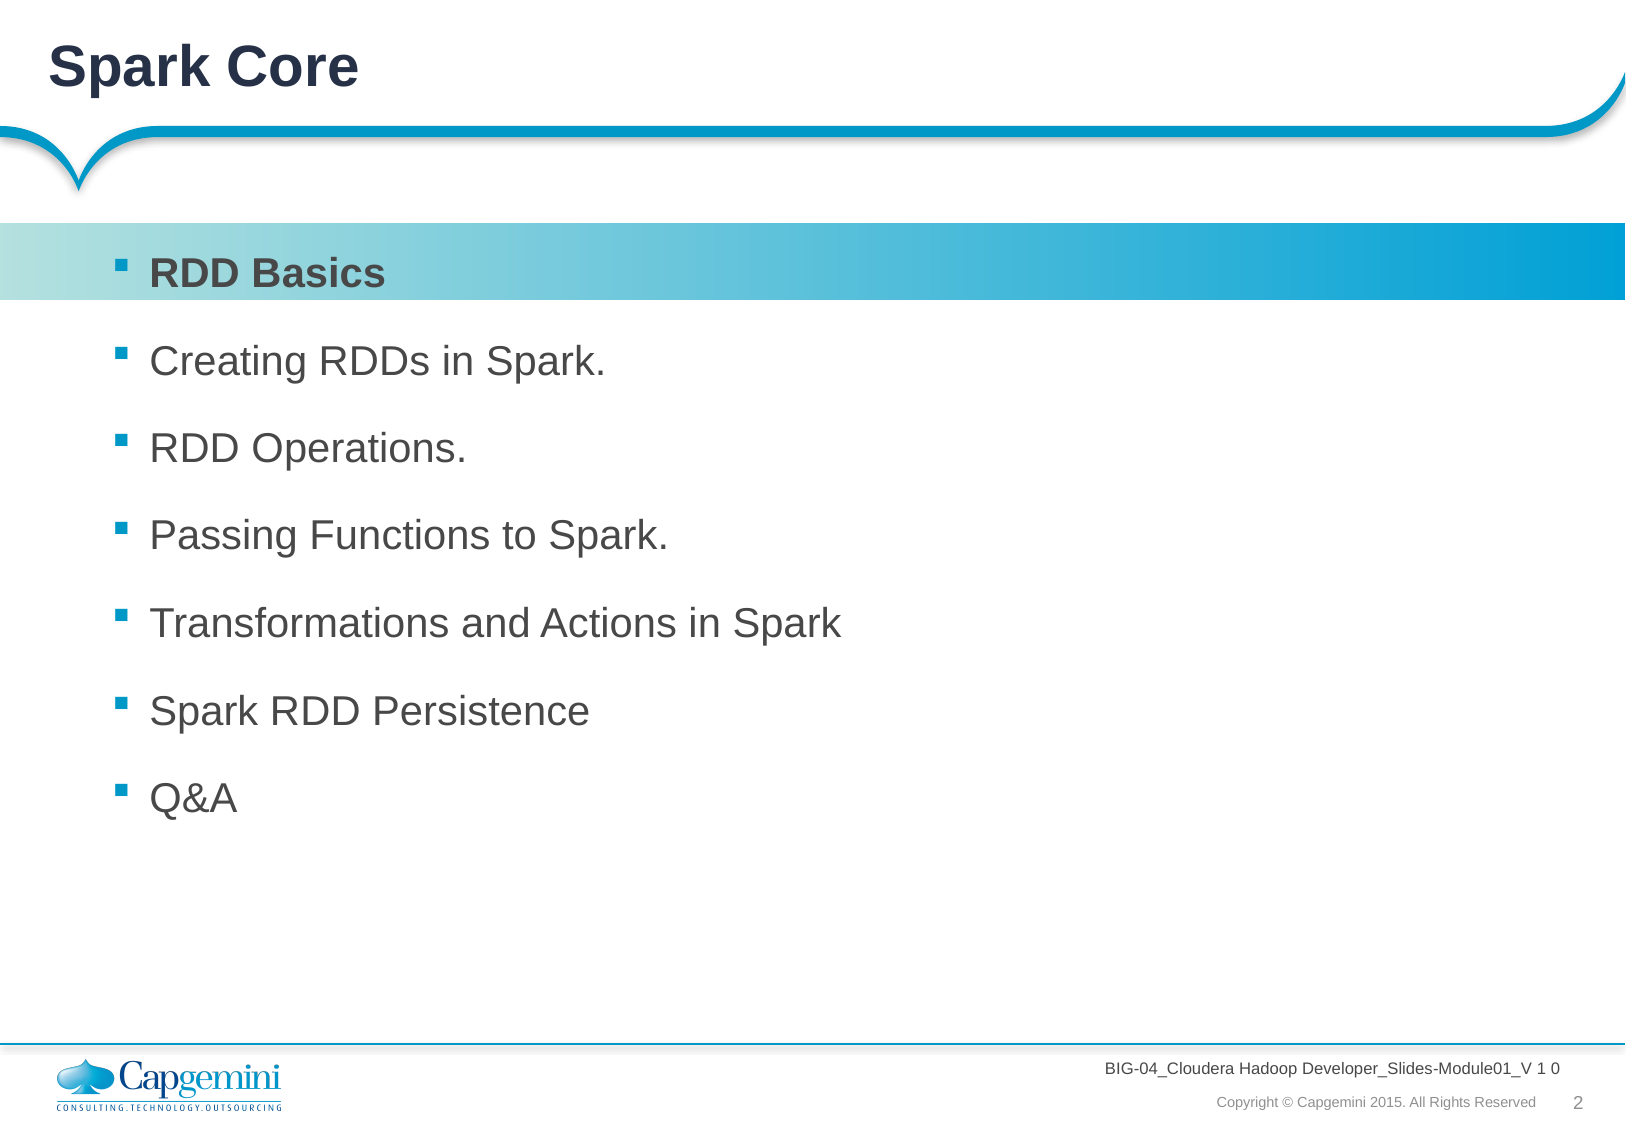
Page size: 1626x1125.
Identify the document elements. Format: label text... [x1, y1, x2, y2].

picture [57, 1059, 281, 1111]
list RDD Basics Creating RDDs in Spark. RDD Operations. Passing Functions to Spark. Transformations and Actions in Spark Spark RDD Persistence Q&A [111, 215, 1625, 1038]
text_box [0, 223, 111, 300]
text_box Spark Core [0, 24, 1625, 113]
